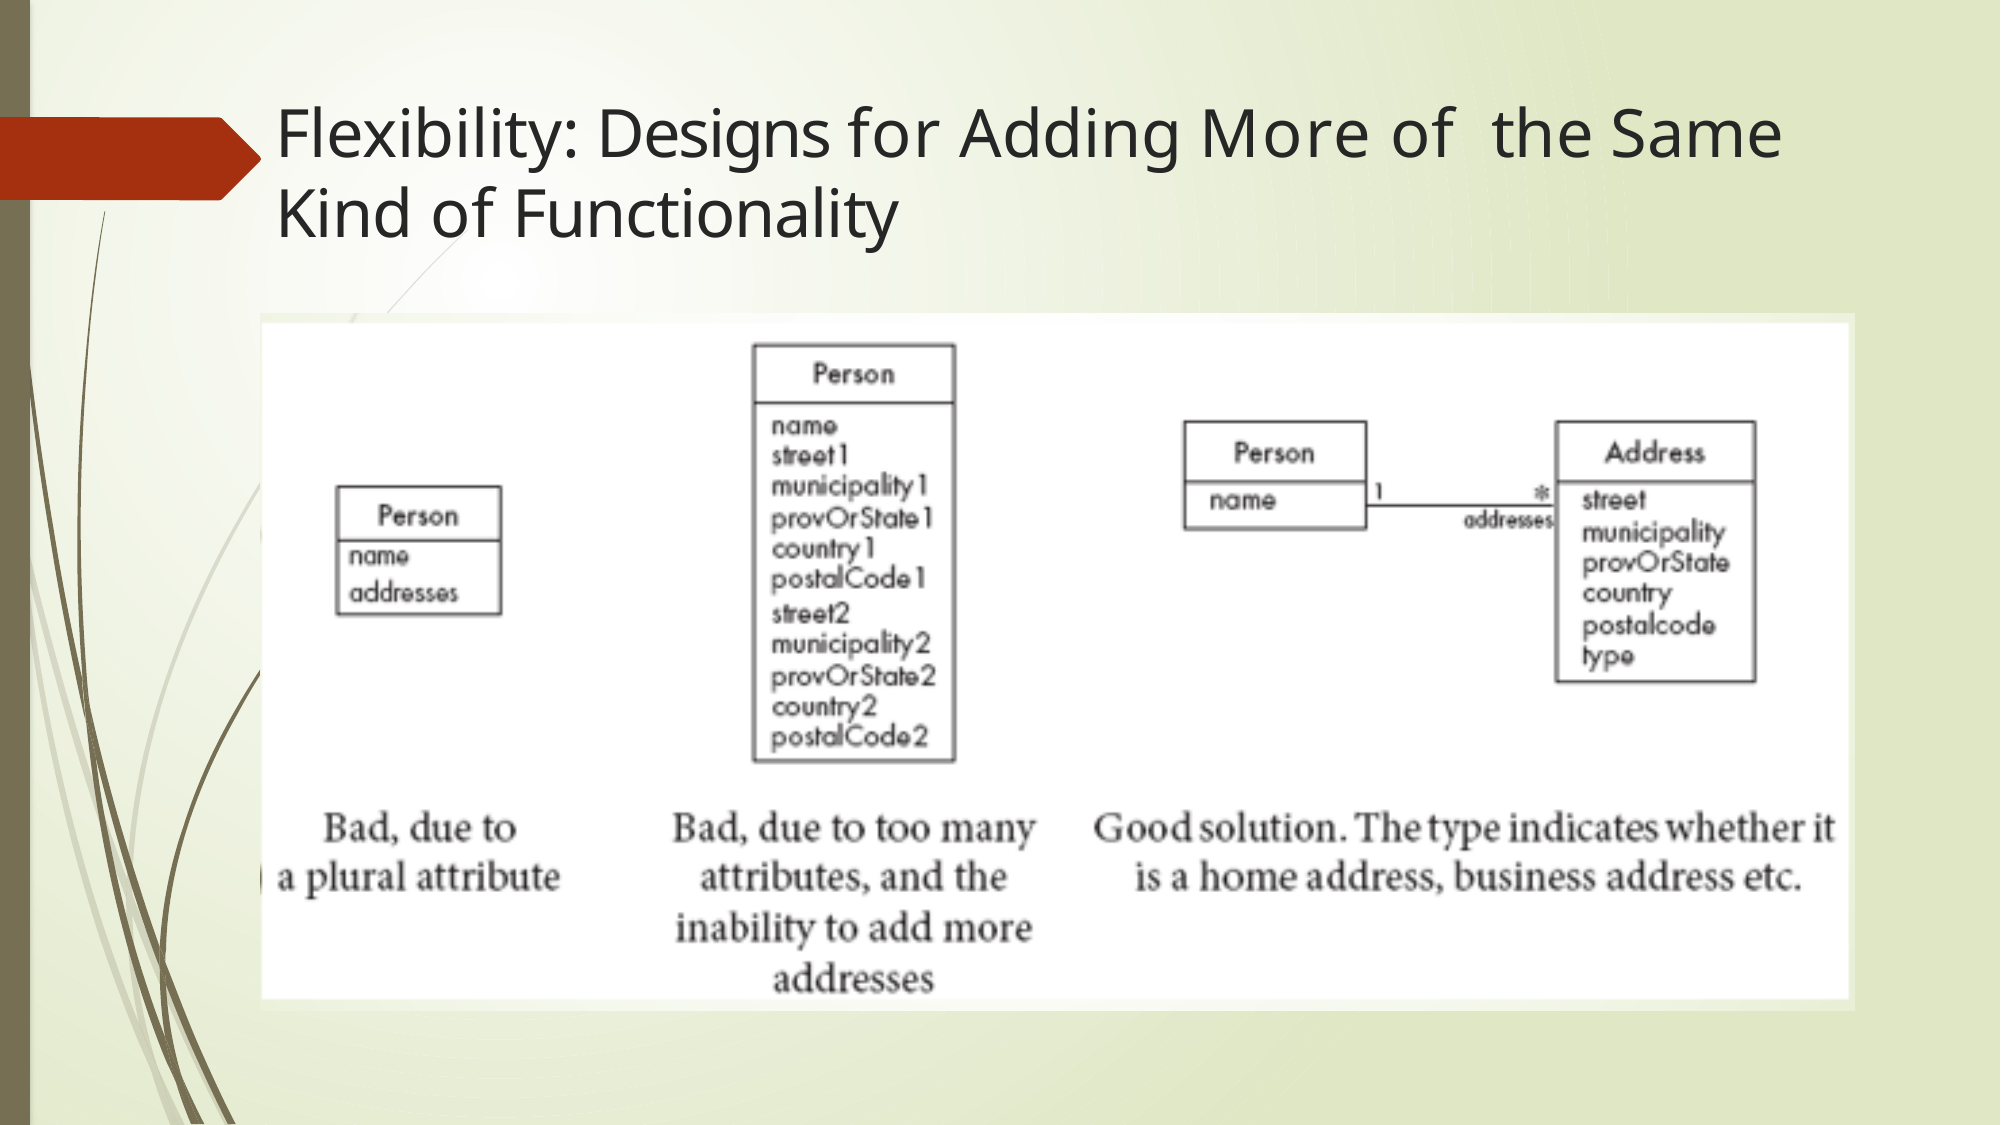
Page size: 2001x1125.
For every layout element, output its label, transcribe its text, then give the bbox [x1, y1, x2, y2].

picture [259, 312, 1855, 1011]
title Flexibility: Designs for Adding More of the Same Kind of Functionality [260, 82, 1948, 292]
